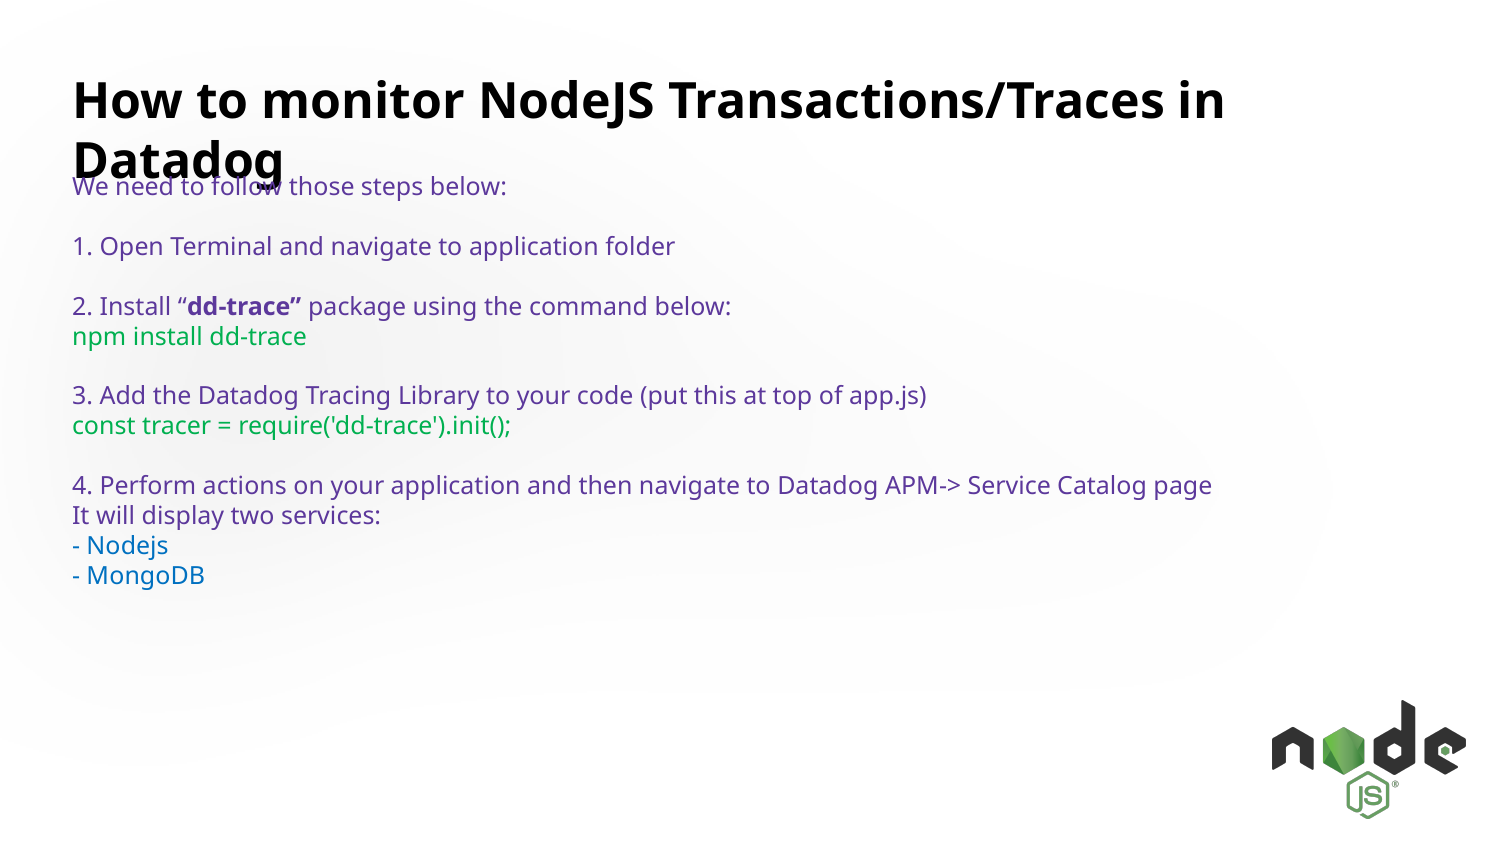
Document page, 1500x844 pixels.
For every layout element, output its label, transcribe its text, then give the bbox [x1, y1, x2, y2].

picture [1272, 700, 1466, 819]
text_box We need to follow those steps below: 1. Open Terminal and navigate to application folder 2. Install “dd-trace” package using the command below: npm install dd-trace 3. Add the Datadog Tracing Library to your code (put this at top of app.js) const tracer = require('dd-trace').init(); 4. Perform actions on your application and then navigate to Datadog APM-> Service Catalog page It will display two services: - Nodejs - MongoDB [57, 155, 1467, 791]
